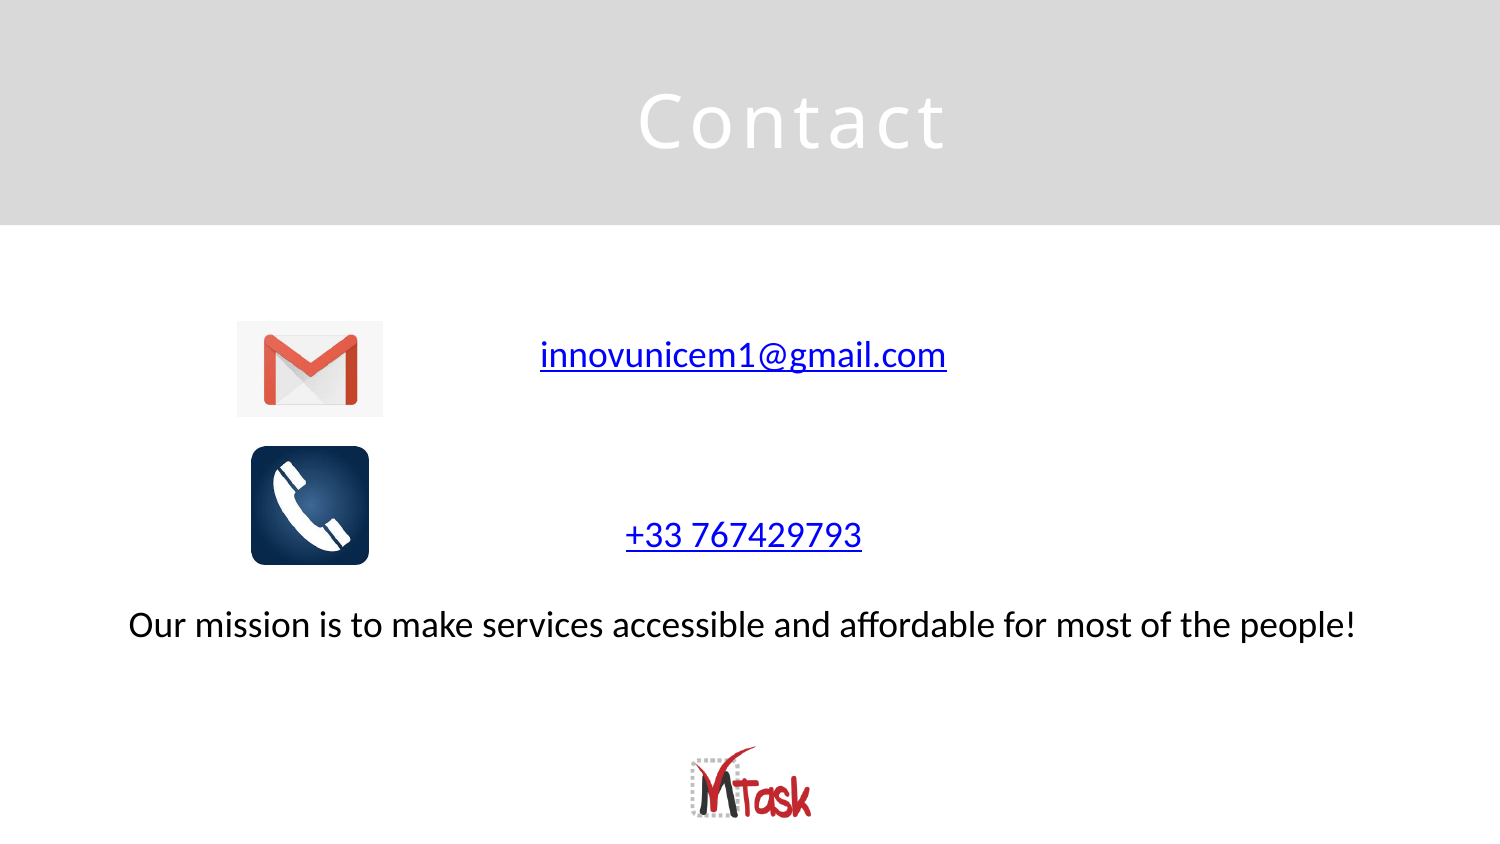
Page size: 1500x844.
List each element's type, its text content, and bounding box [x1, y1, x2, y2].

text_box [0, 0, 1500, 227]
title Contact [606, 59, 975, 177]
picture [250, 446, 370, 565]
picture [688, 746, 812, 818]
picture [237, 321, 383, 417]
text_box innovunicem1@gmail.com +33 767429793 Our mission is to make services accessible and affordable for most of the people! [99, 232, 1388, 653]
